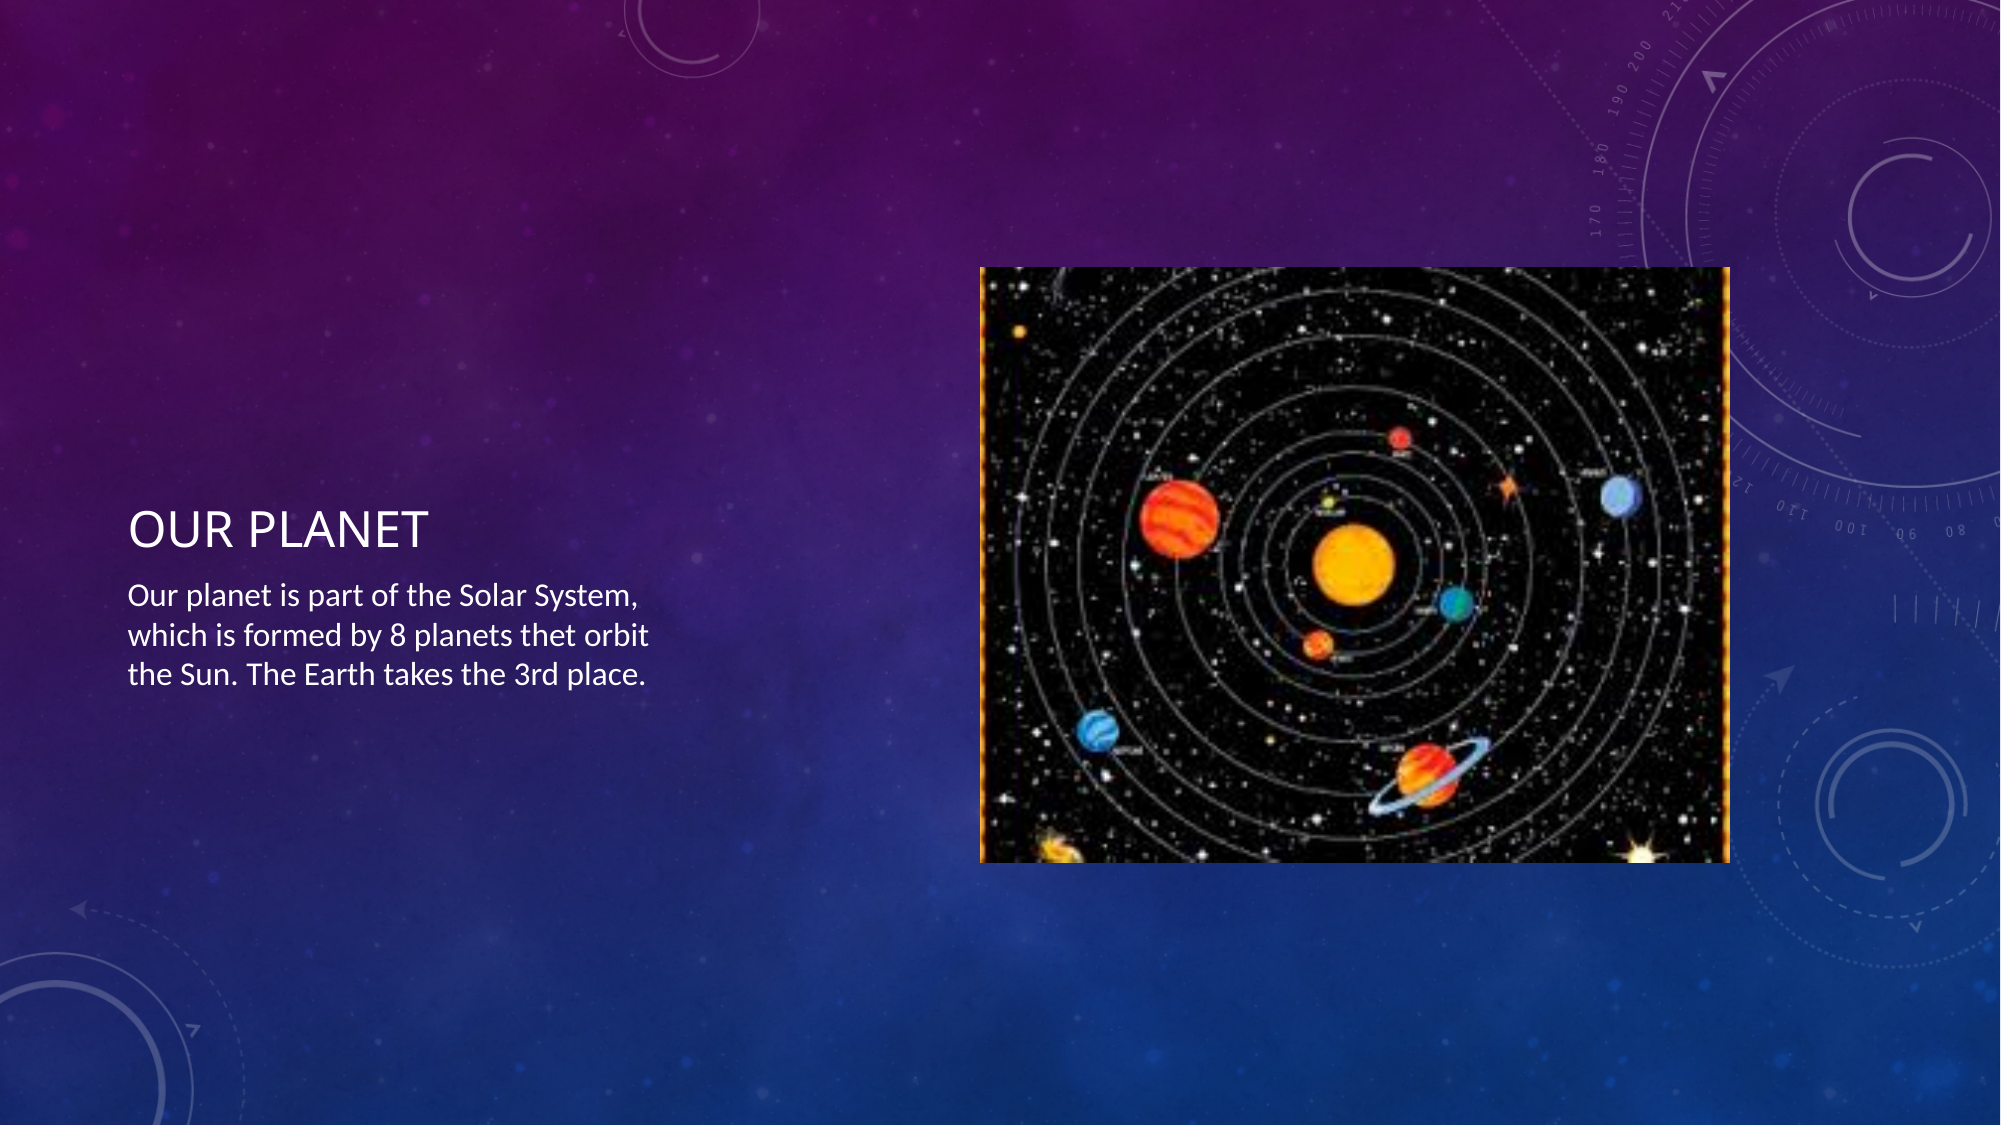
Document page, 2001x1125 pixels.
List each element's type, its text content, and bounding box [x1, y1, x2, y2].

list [980, 267, 1730, 863]
title Our planet [112, 340, 717, 565]
list Our planet is part of the Solar System, which is formed by 8 planets thet orbit the Sun. The Earth takes the 3rd place. [112, 565, 717, 866]
picture [0, 0, 2001, 1125]
